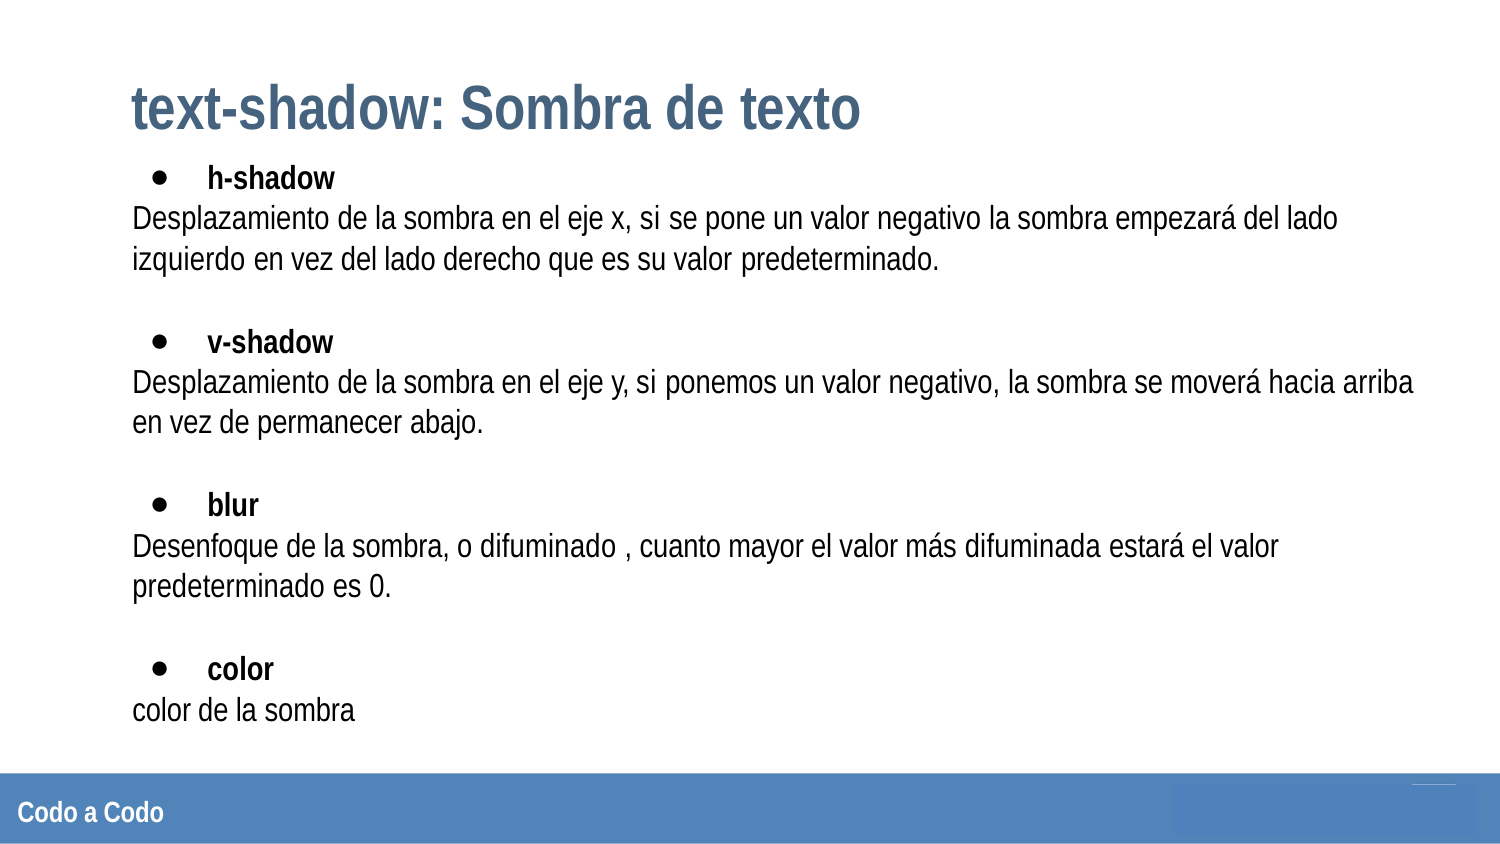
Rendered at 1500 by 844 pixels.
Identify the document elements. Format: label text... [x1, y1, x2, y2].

list h-shadow Desplazamiento de la sombra en el eje x, si se pone un valor negativo la sombra empezará del lado izquierdo en vez del lado derecho que es su valor predeterminado. v-shadow Desplazamiento de la sombra en el eje y, si ponemos un valor negativo, la sombra se moverá hacia arriba en vez de permanecer abajo. blur Desenfoque de la sombra, o difuminado , cuanto mayor el valor más difuminada estará el valor predeterminado es 0. color color de la sombra [74, 154, 1426, 728]
title text-shadow: Sombra de texto [129, 64, 866, 154]
text_box [1173, 782, 1477, 836]
picture [1175, 778, 1463, 782]
footer Codo a Codo [15, 789, 442, 844]
